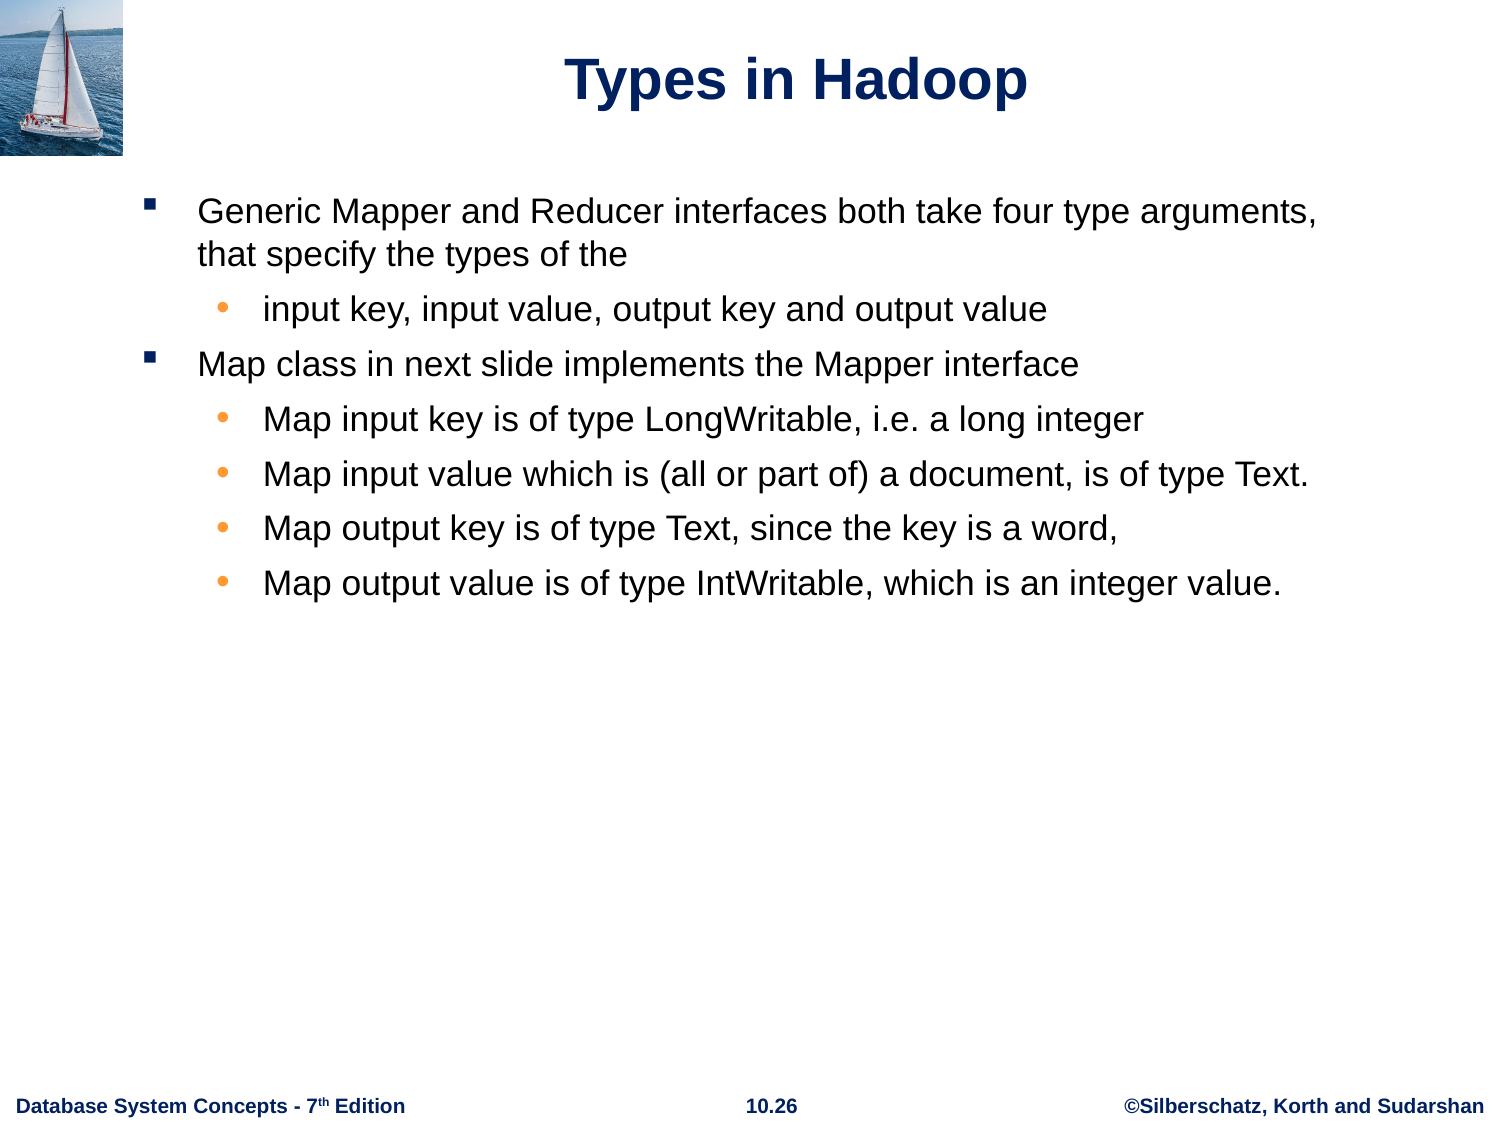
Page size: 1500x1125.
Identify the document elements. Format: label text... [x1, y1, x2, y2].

title Types in Hadoop [125, 18, 1452, 120]
picture [0, 0, 123, 156]
list Generic Mapper and Reducer interfaces both take four type arguments, that specify the types of the input key, input value, output key and output value Map class in next slide implements the Mapper interface Map input key is of type LongWritable, i.e. a long integer Map input value which is (all or part of) a document, is of type Text. Map output key is of type Text, since the key is a word, Map output value is of type IntWritable, which is an integer value. [126, 180, 1375, 702]
